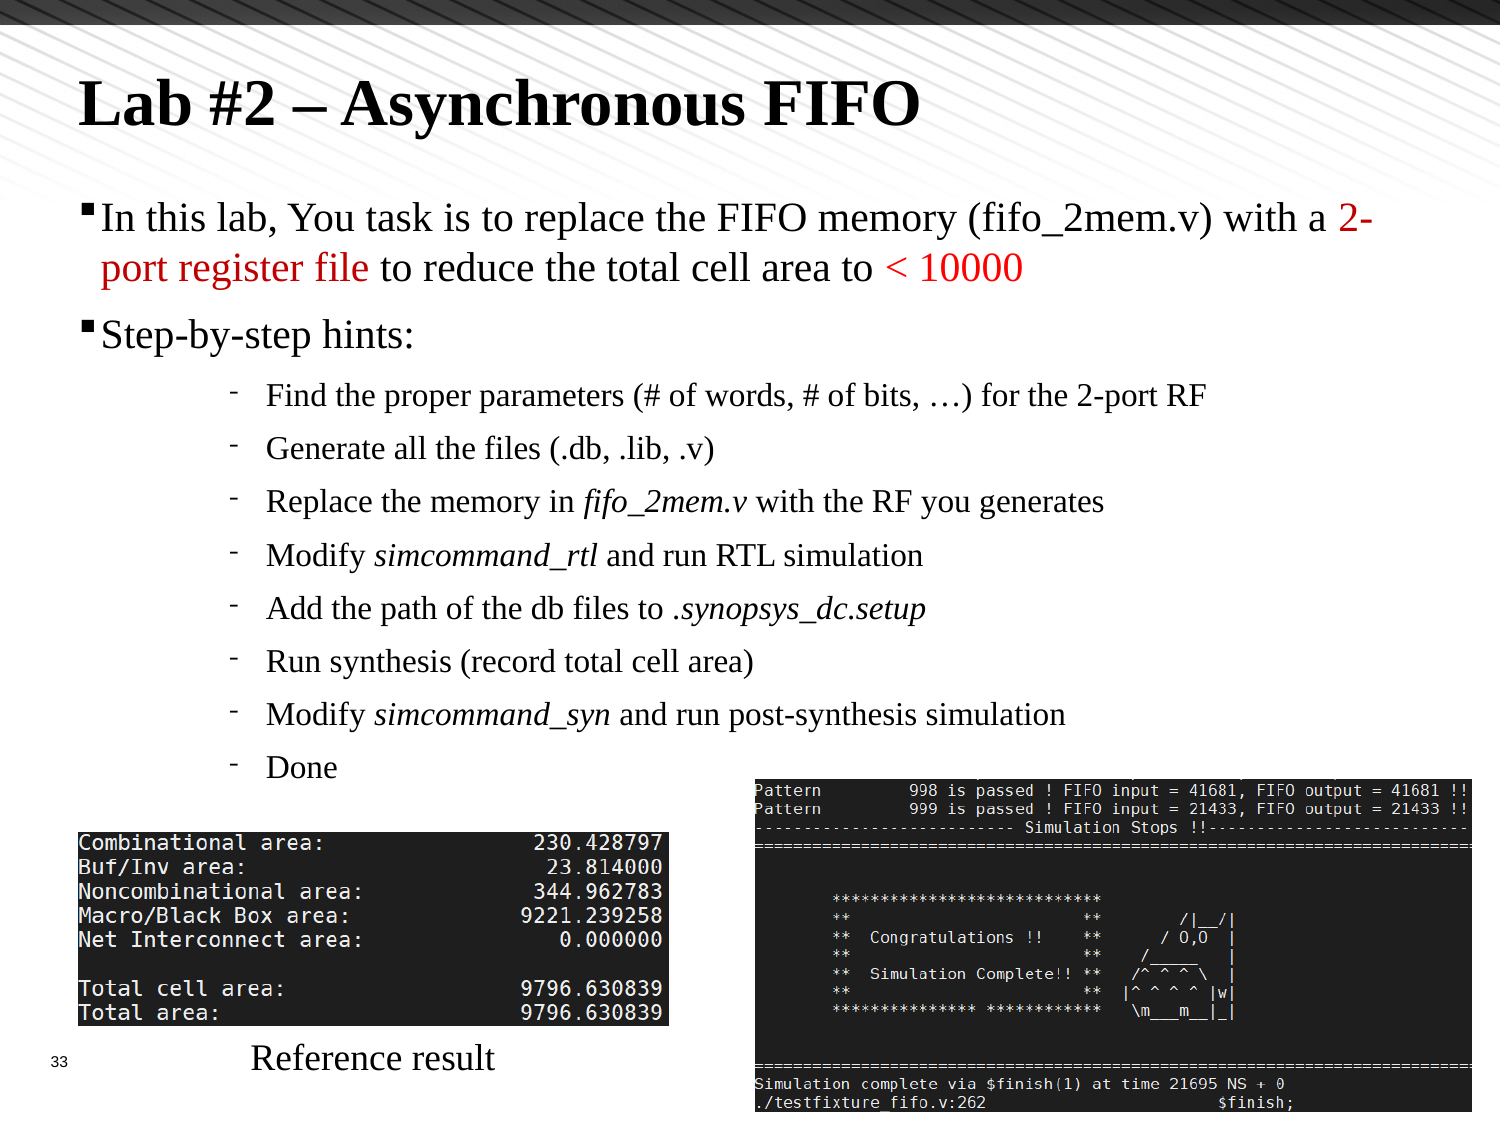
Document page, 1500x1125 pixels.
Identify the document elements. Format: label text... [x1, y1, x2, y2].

text_box Reference result [235, 1035, 511, 1085]
list In this lab, You task is to replace the FIFO memory (fifo_2mem.v) with a 2-port register file to reduce the total cell area to < 10000 Step-by-step hints: Find the proper parameters (# of words, # of bits, …) for the 2-port RF Generate all the files (.db, .lib, .v) Replace the memory in fifo_2mem.v with the RF you generates Modify simcommand_rtl and run RTL simulation Add the path of the db files to .synopsys_dc.setup Run synthesis (record total cell area) Modify simcommand_syn and run post-synthesis simulation Done [78, 189, 1421, 1010]
title Lab #2 – Asynchronous FIFO [78, 59, 1433, 190]
picture [0, 0, 1500, 1125]
